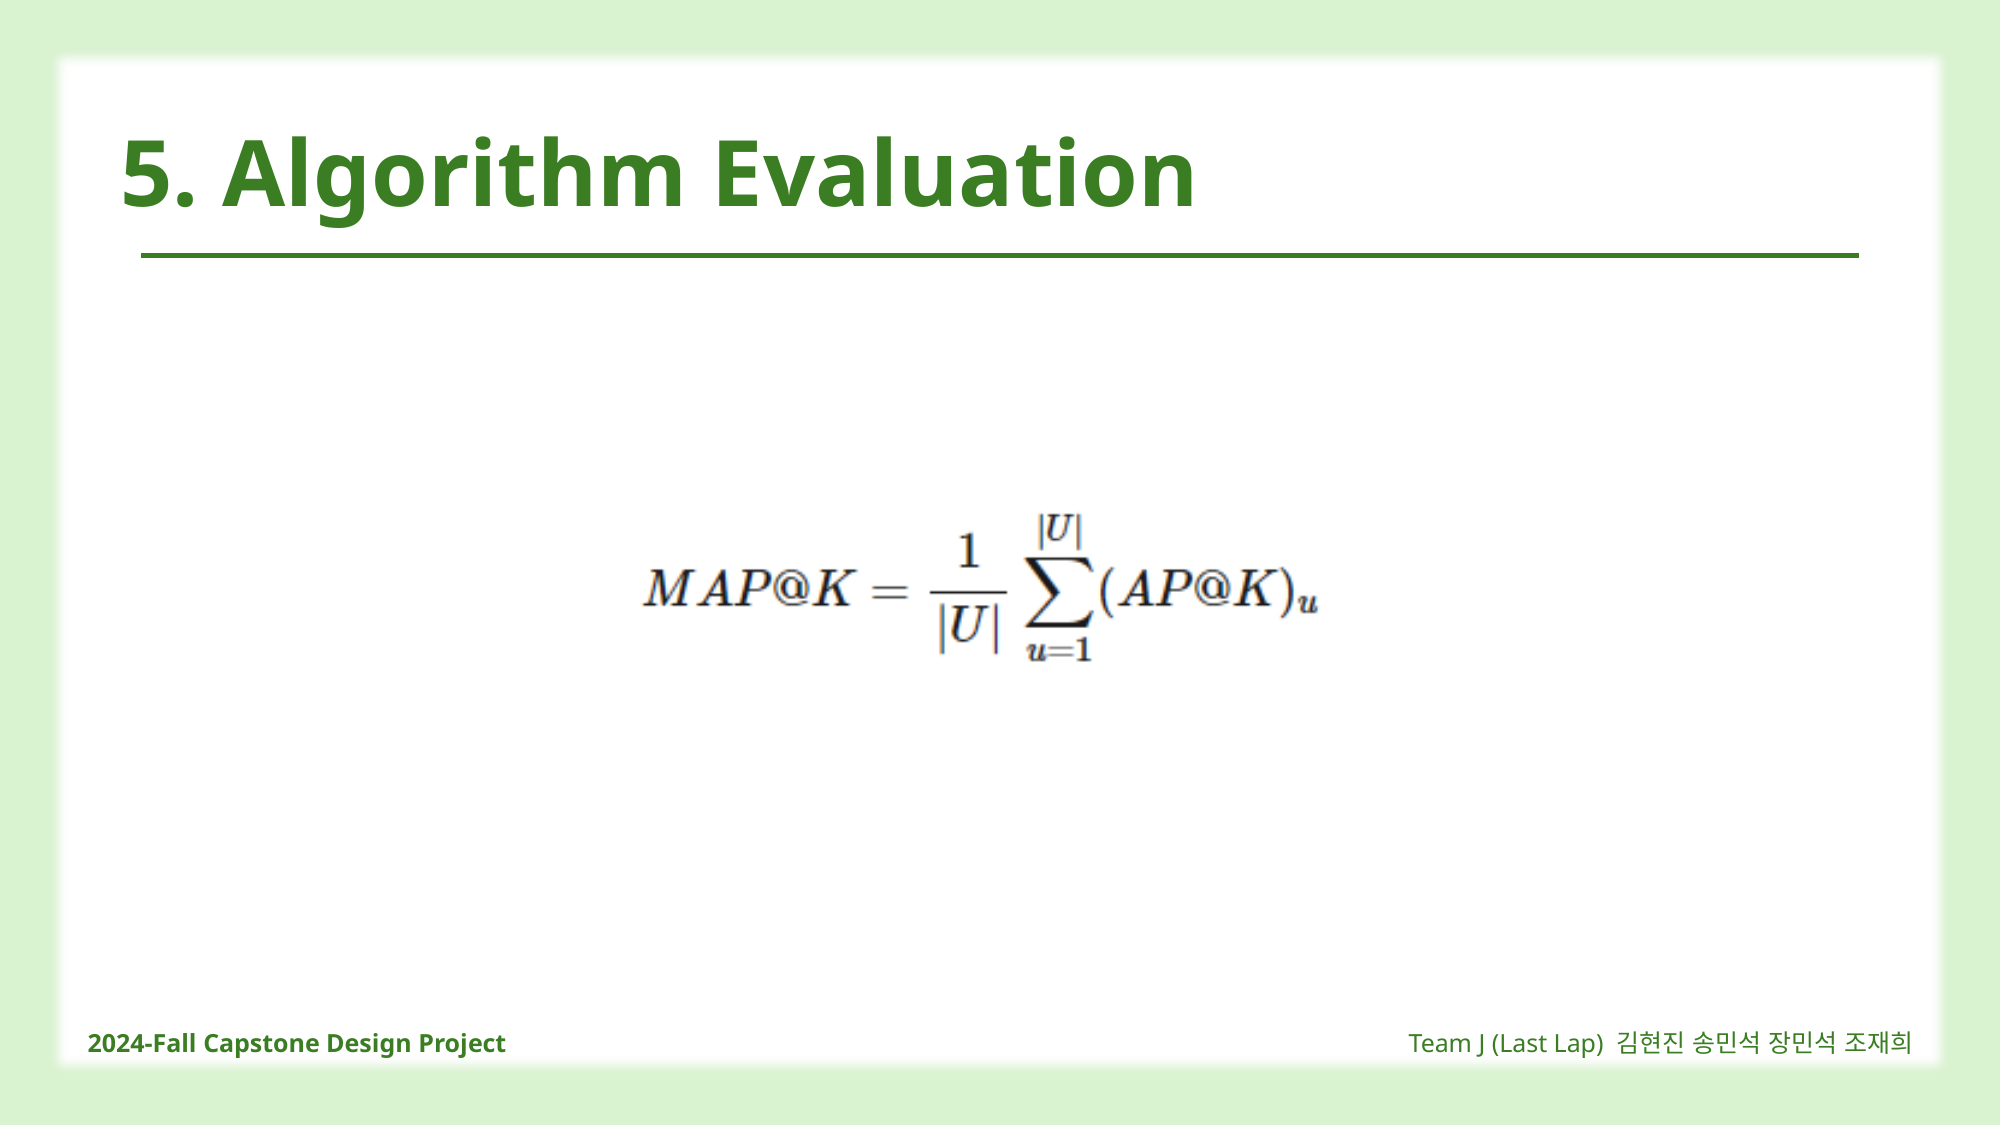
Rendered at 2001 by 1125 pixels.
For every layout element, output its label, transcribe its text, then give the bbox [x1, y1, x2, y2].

text_box [65, 65, 1936, 1061]
text_box 5. Algorithm Evaluation [105, 120, 1486, 392]
text_box 2024-Fall Capstone Design Project [72, 1023, 938, 1083]
picture [434, 473, 1525, 747]
subtitle Team J (Last Lap) 김현진 송민석 장민석 조재희 [930, 1023, 1929, 1085]
